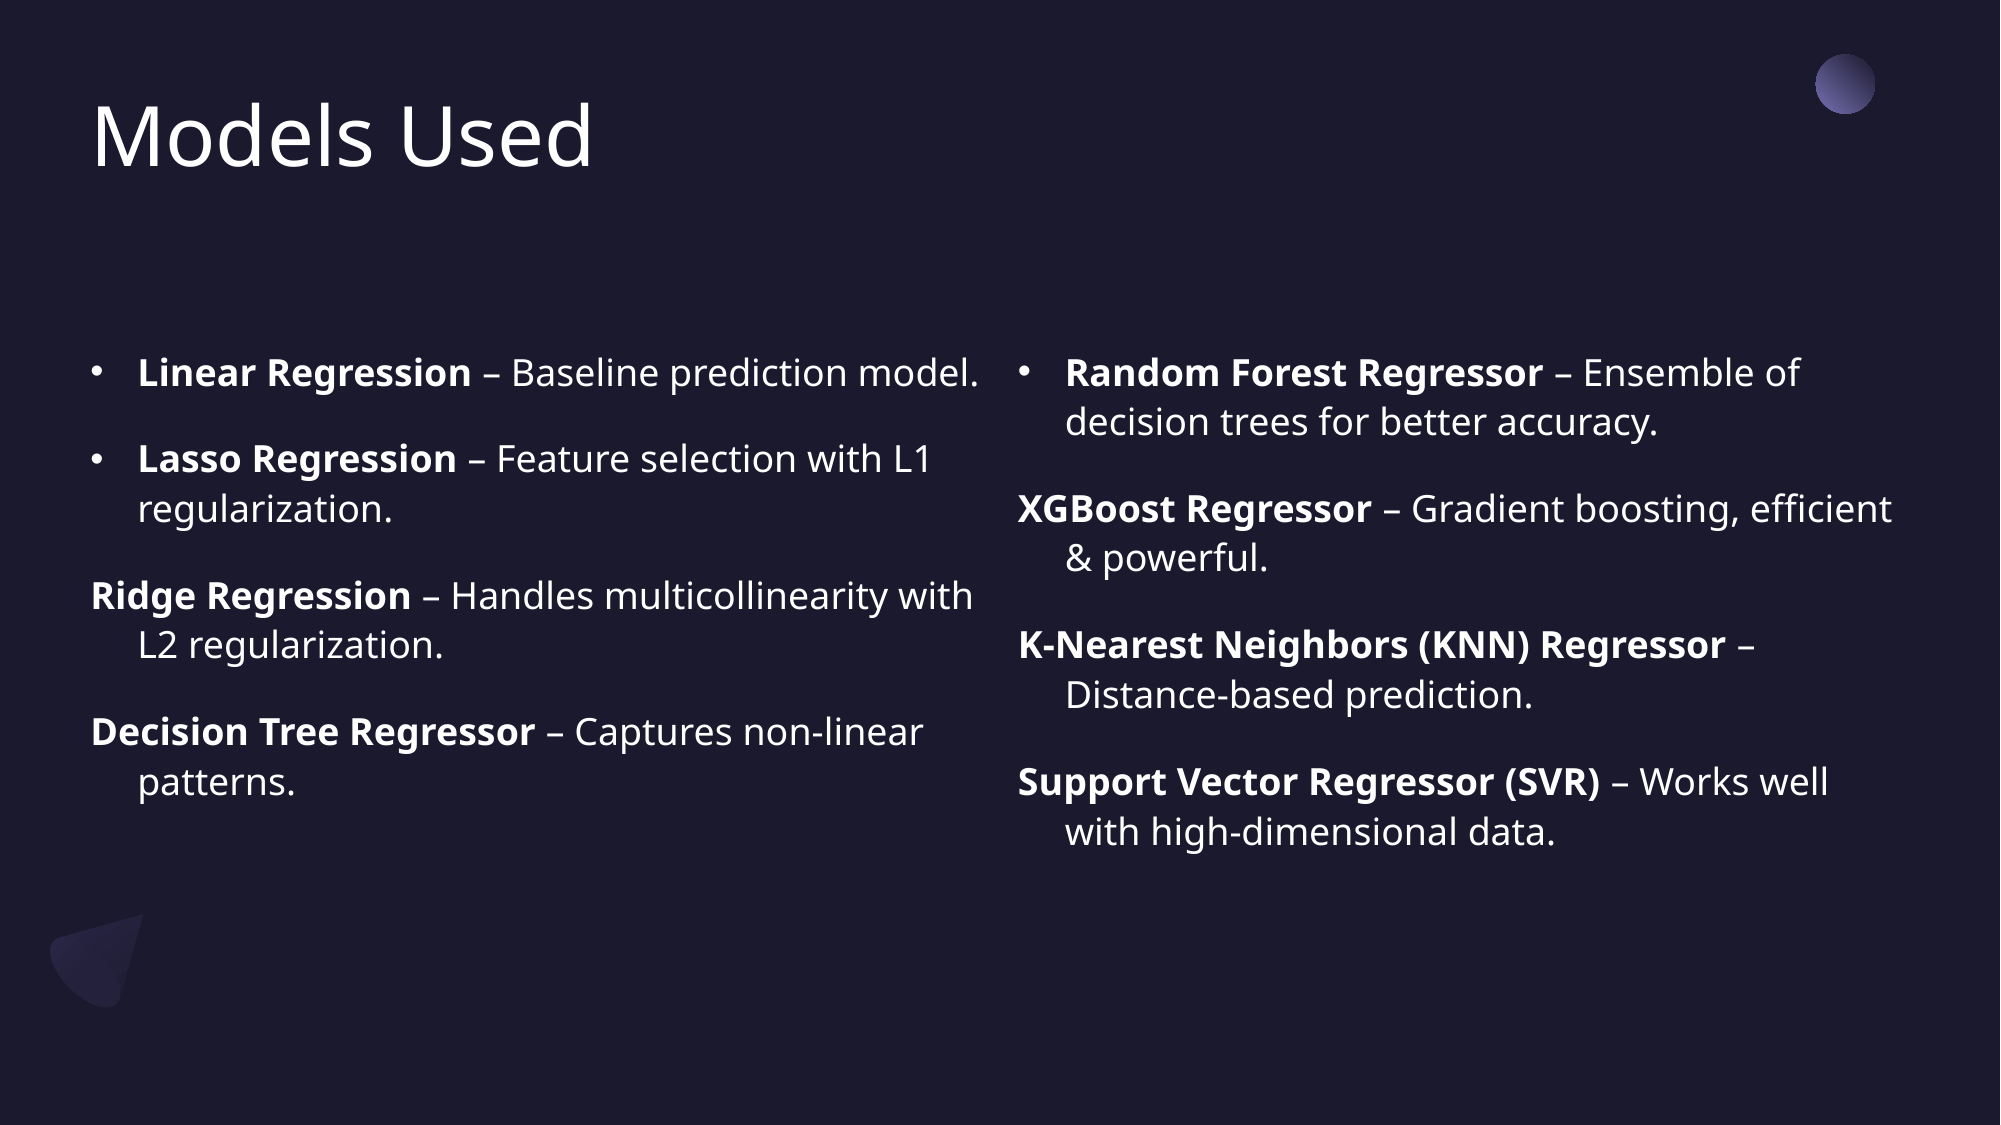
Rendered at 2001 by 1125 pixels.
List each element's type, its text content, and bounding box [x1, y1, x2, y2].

title Models Used [90, 83, 1910, 302]
list Random Forest Regressor – Ensemble of decision trees for better accuracy. XGBoost Regressor – Gradient boosting, efficient & powerful. K-Nearest Neighbors (KNN) Regressor – Distance-based prediction. Support Vector Regressor (SVR) – Works well with high-dimensional data. [1017, 343, 1910, 1000]
list Linear Regression – Baseline prediction model. Lasso Regression – Feature selection with L1 regularization. Ridge Regression – Handles multicollinearity with L2 regularization. Decision Tree Regressor – Captures non-linear patterns. [90, 343, 982, 1000]
